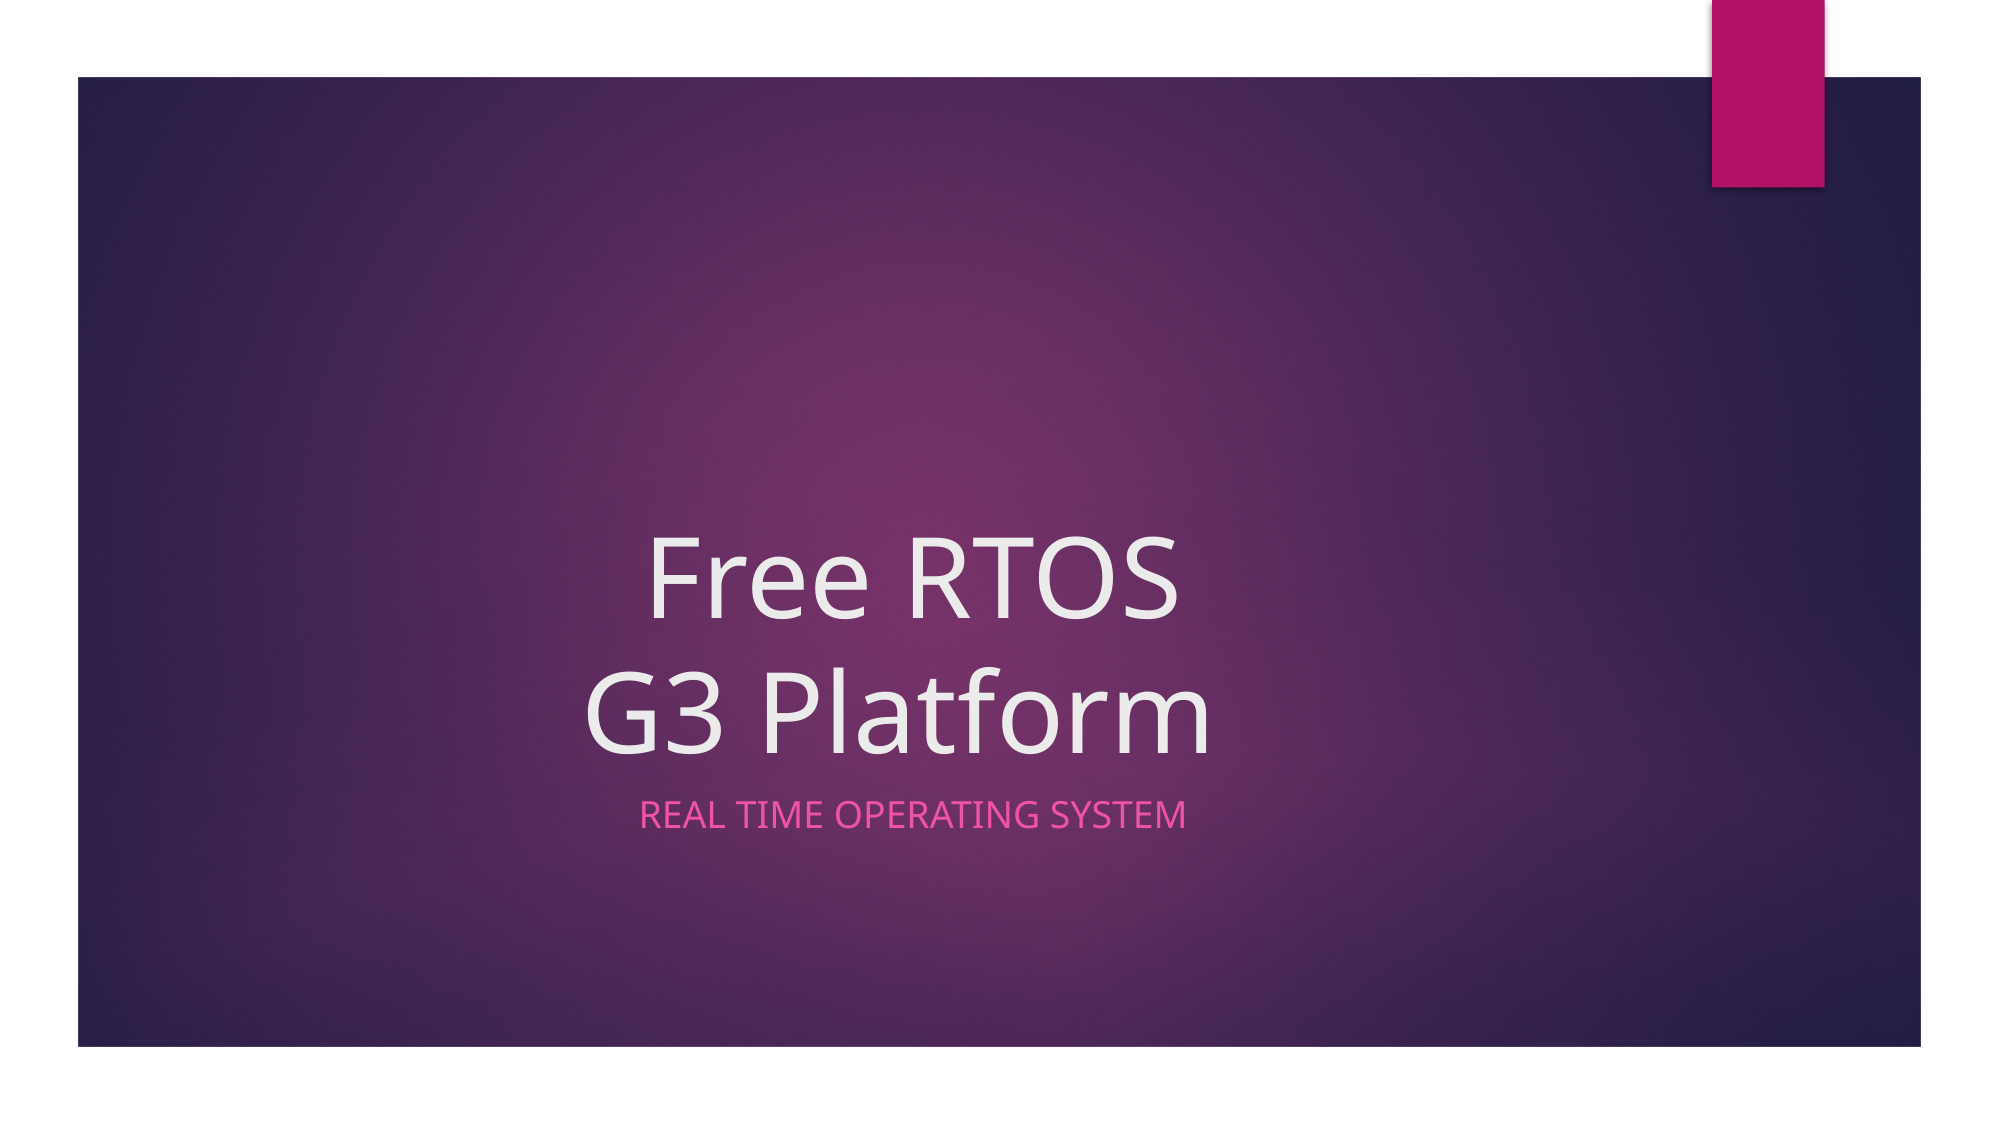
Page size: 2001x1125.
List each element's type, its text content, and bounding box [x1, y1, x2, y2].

title Free RTOS G3 Platform [189, 344, 1638, 783]
subtitle Real Time operating system [189, 783, 1638, 925]
